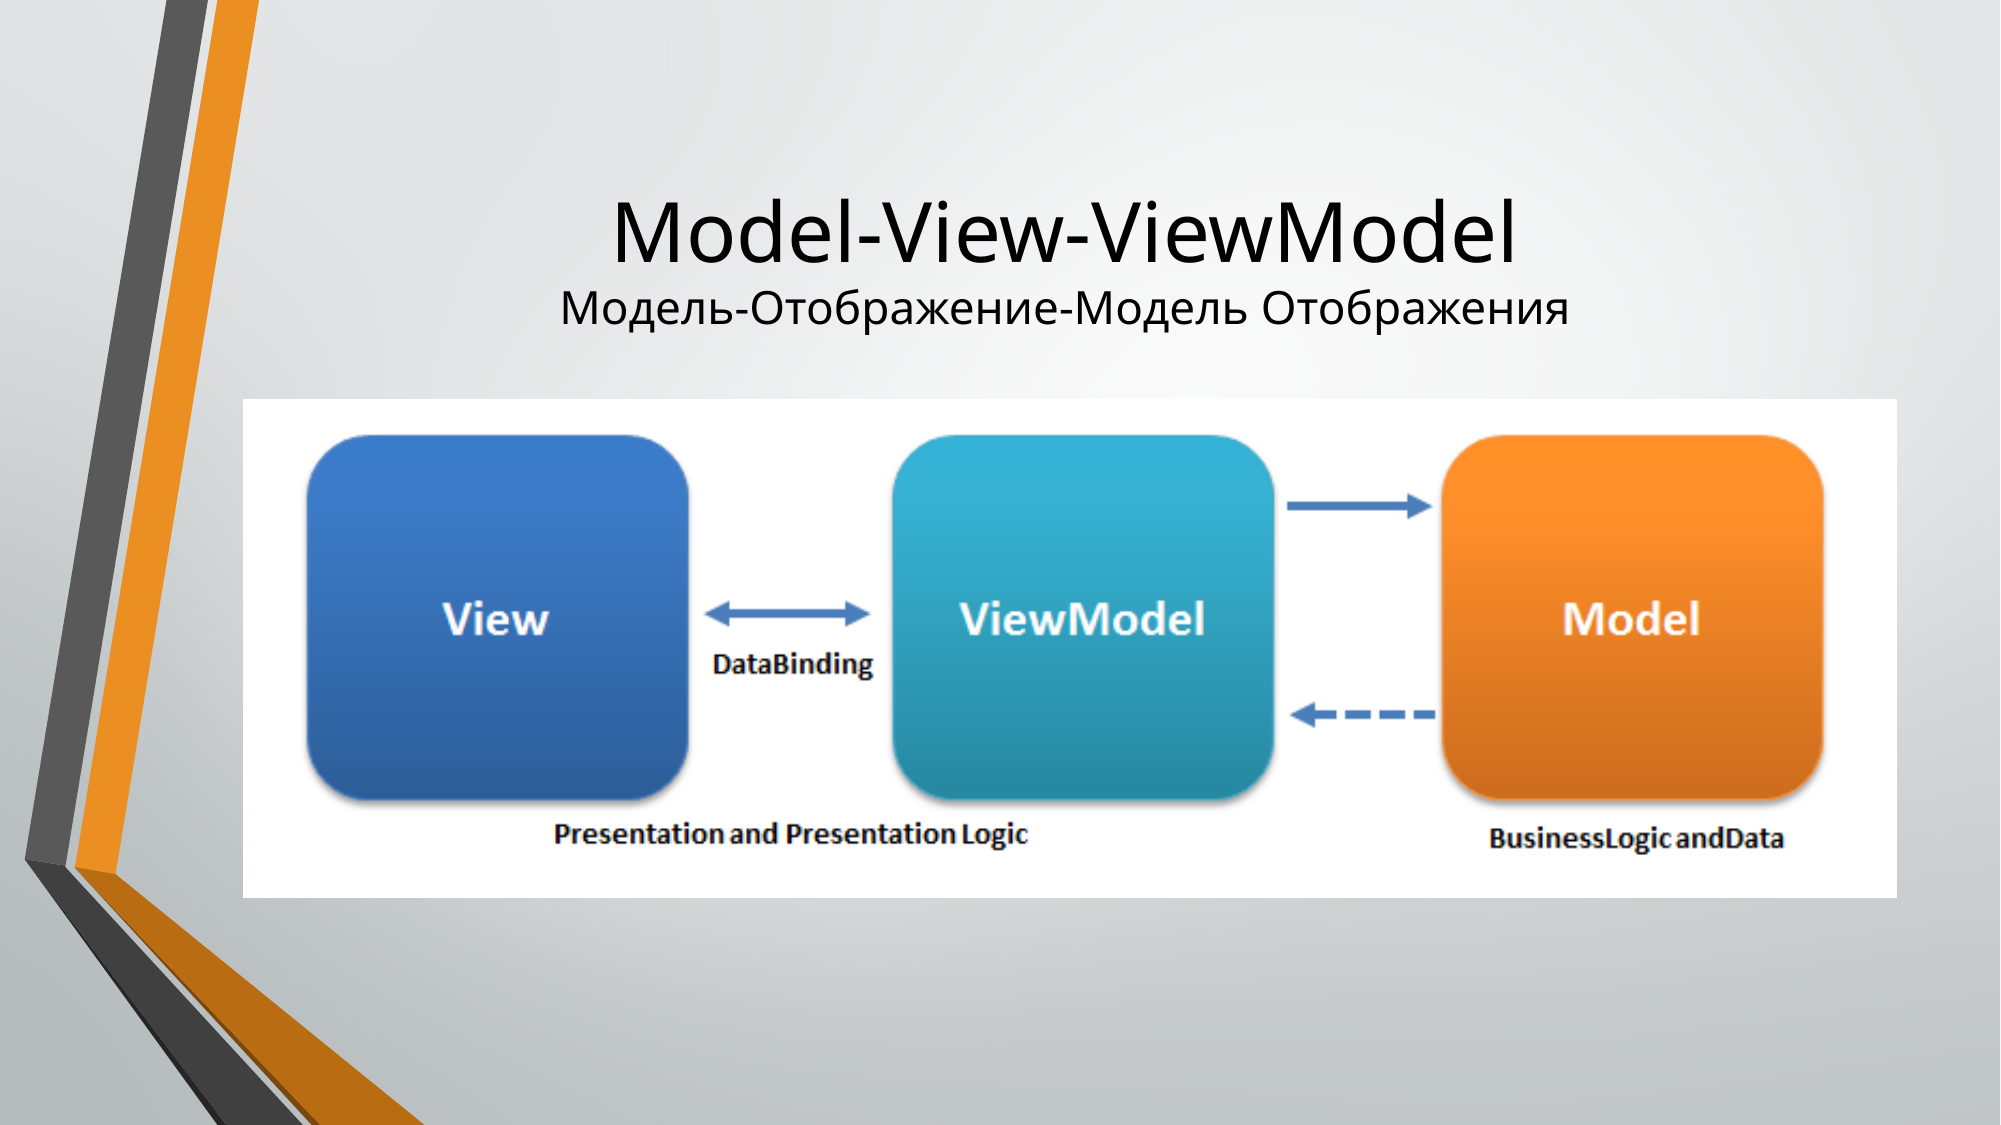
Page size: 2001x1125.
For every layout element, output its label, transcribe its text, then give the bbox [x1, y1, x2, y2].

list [243, 399, 1897, 898]
title Model-View-ViewModel Модель-Отображение-Модель Отображения [243, 112, 1887, 399]
